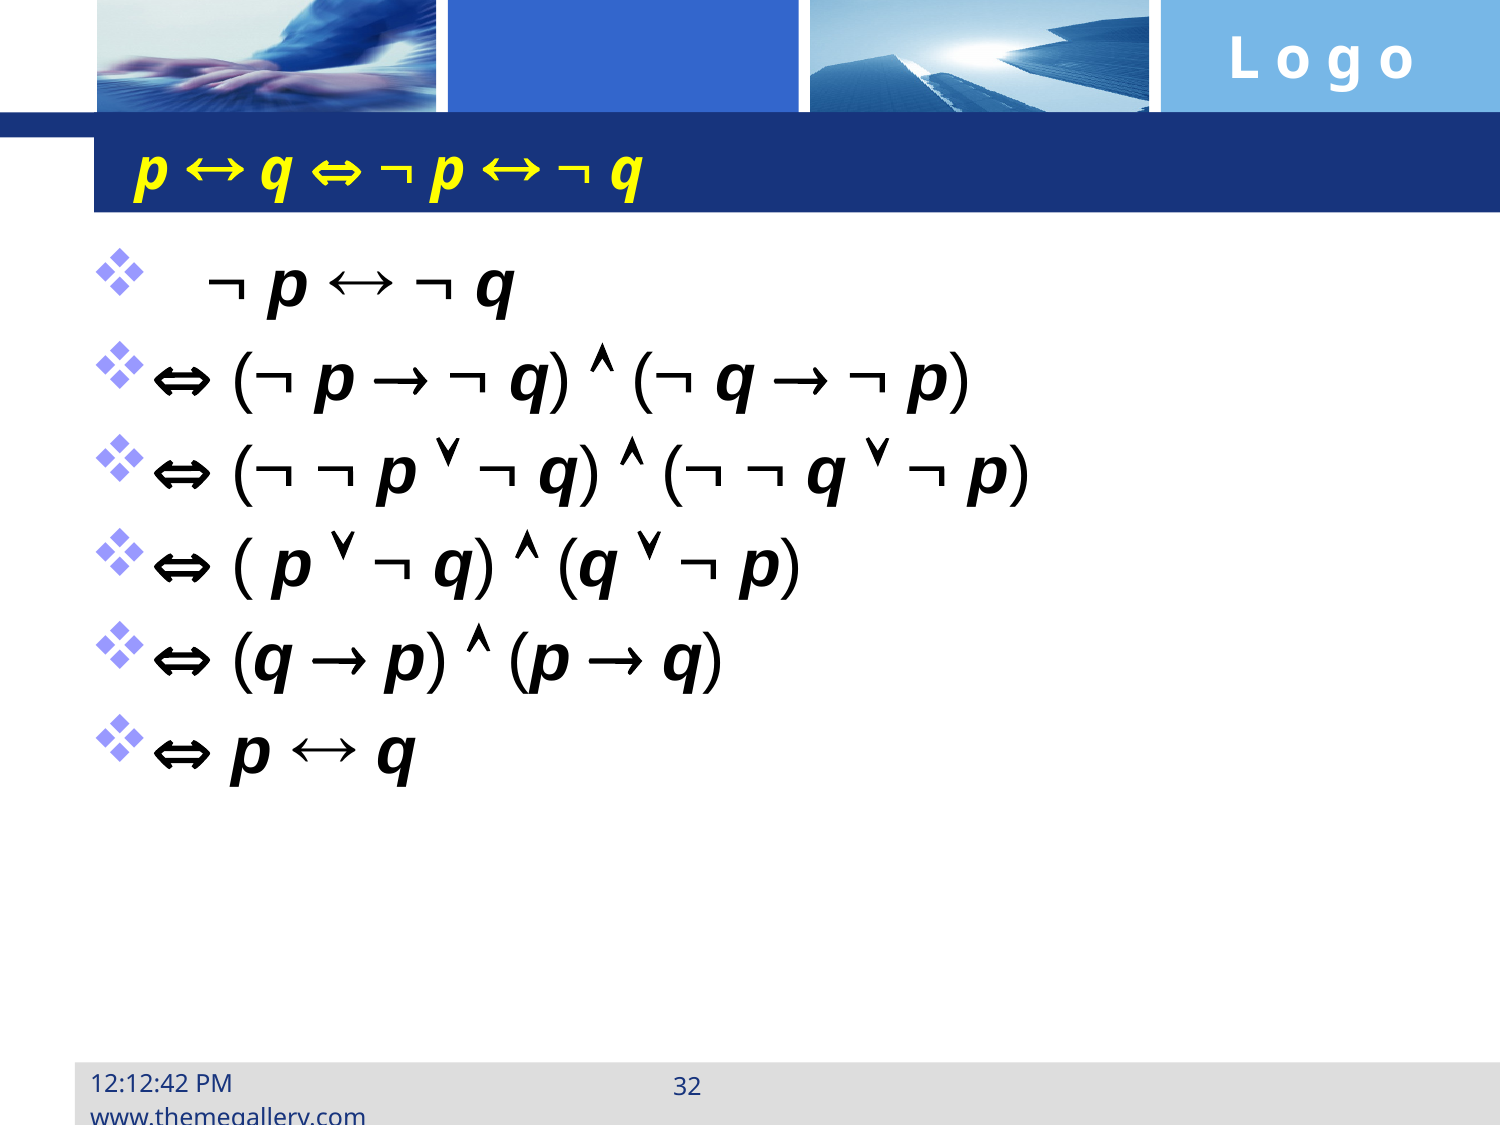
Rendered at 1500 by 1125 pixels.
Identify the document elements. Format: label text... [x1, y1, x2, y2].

picture [810, 0, 1150, 112]
list  p   q  ( p   q)  ( q   p)  (  p   q)  (  q   p)  ( p   q)  (q   p)  (q  p)  (p  q)  p  q [75, 232, 1425, 1034]
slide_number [74, 1059, 426, 1113]
title p  q   p   q [120, 120, 1400, 213]
picture [97, 0, 437, 112]
slide_number 32 [512, 1062, 863, 1116]
